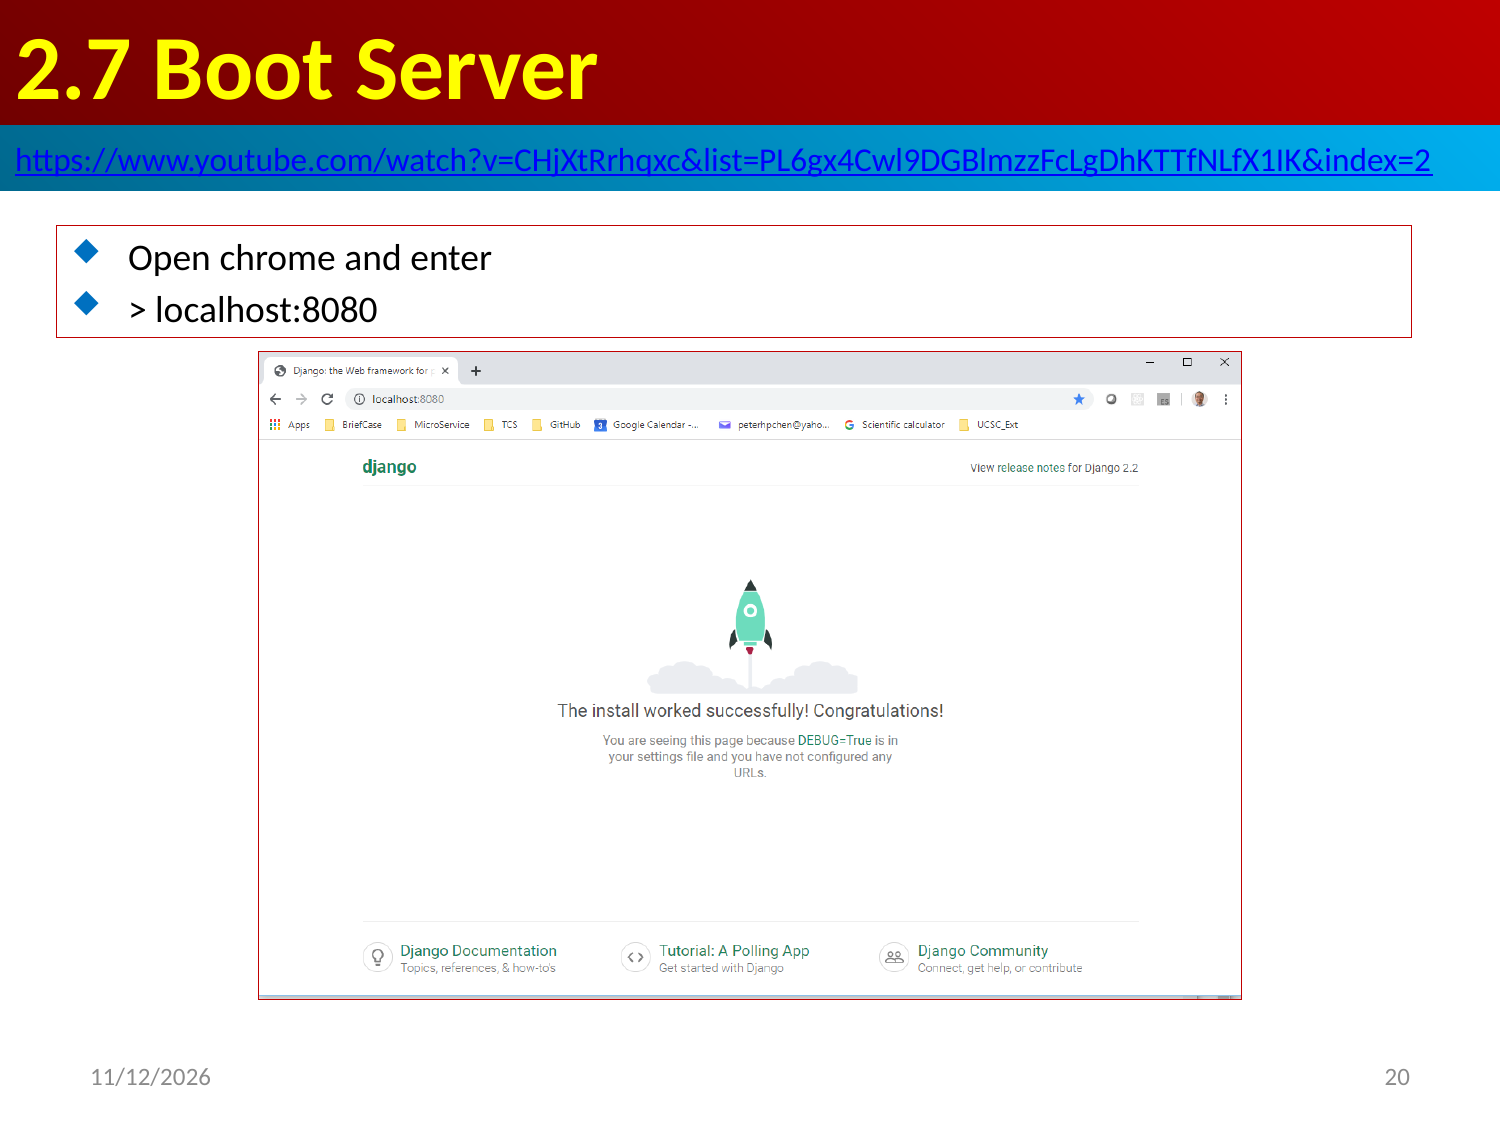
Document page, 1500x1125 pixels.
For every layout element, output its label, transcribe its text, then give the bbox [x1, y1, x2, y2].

picture [258, 351, 1242, 1000]
title 2.7 Boot Server [0, 0, 1500, 125]
text_box https://www.youtube.com/watch?v=CHjXtRrhqxc&list=PL6gx4Cwl9DGBlmzzFcLgDhKTTfNLfX1IK&index=2 [0, 125, 1500, 191]
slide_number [75, 1042, 425, 1109]
slide_number 20 [1074, 1042, 1425, 1109]
subtitle Open chrome and enter > localhost:8080 [56, 225, 1412, 338]
